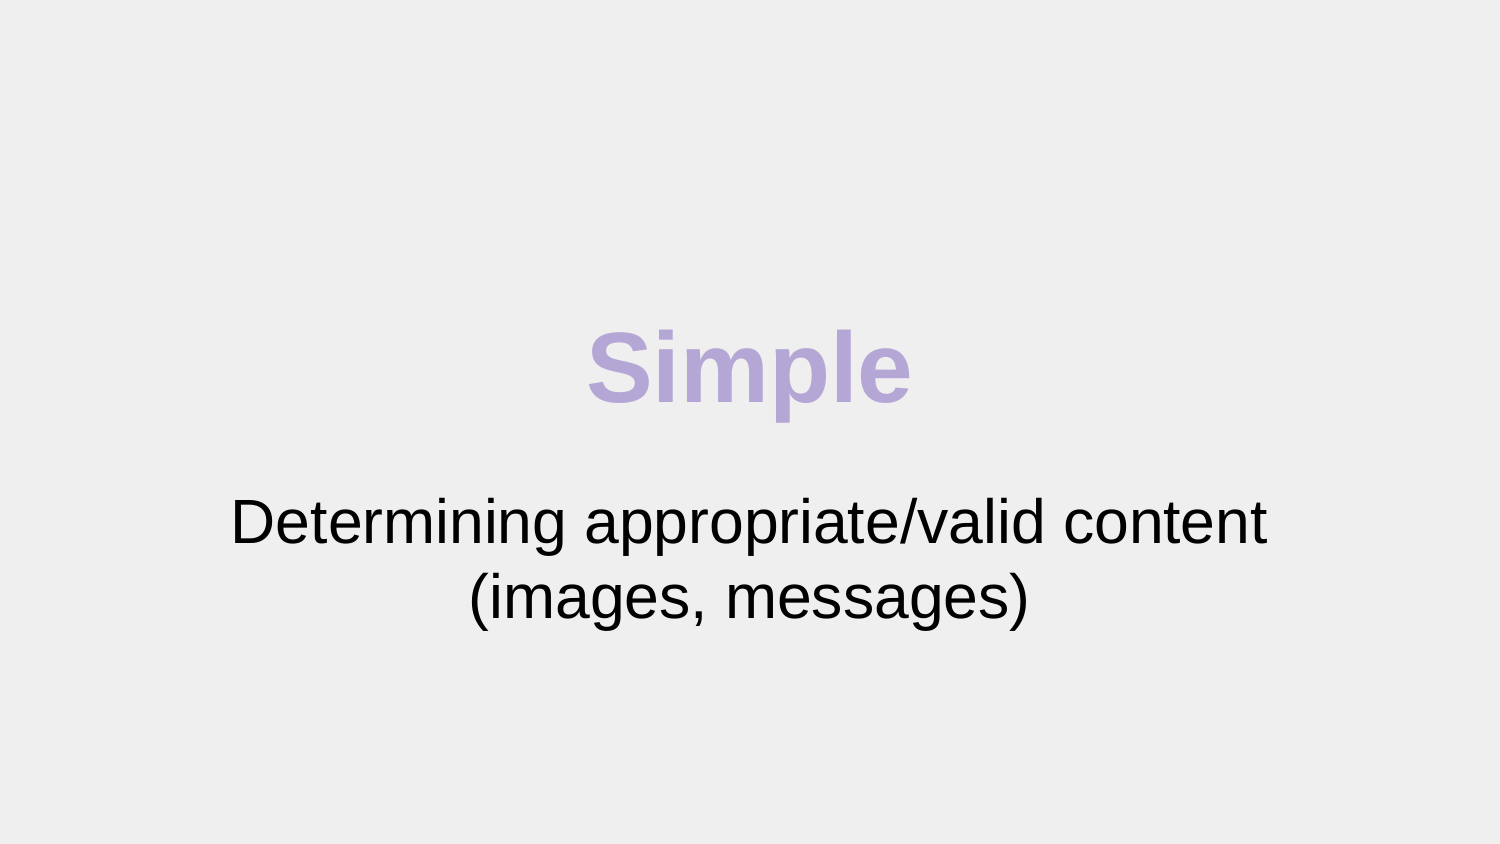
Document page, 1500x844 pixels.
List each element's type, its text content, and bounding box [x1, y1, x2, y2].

title Simple [112, 247, 1388, 438]
subtitle Determining appropriate/valid content (images, messages) [112, 465, 1388, 595]
